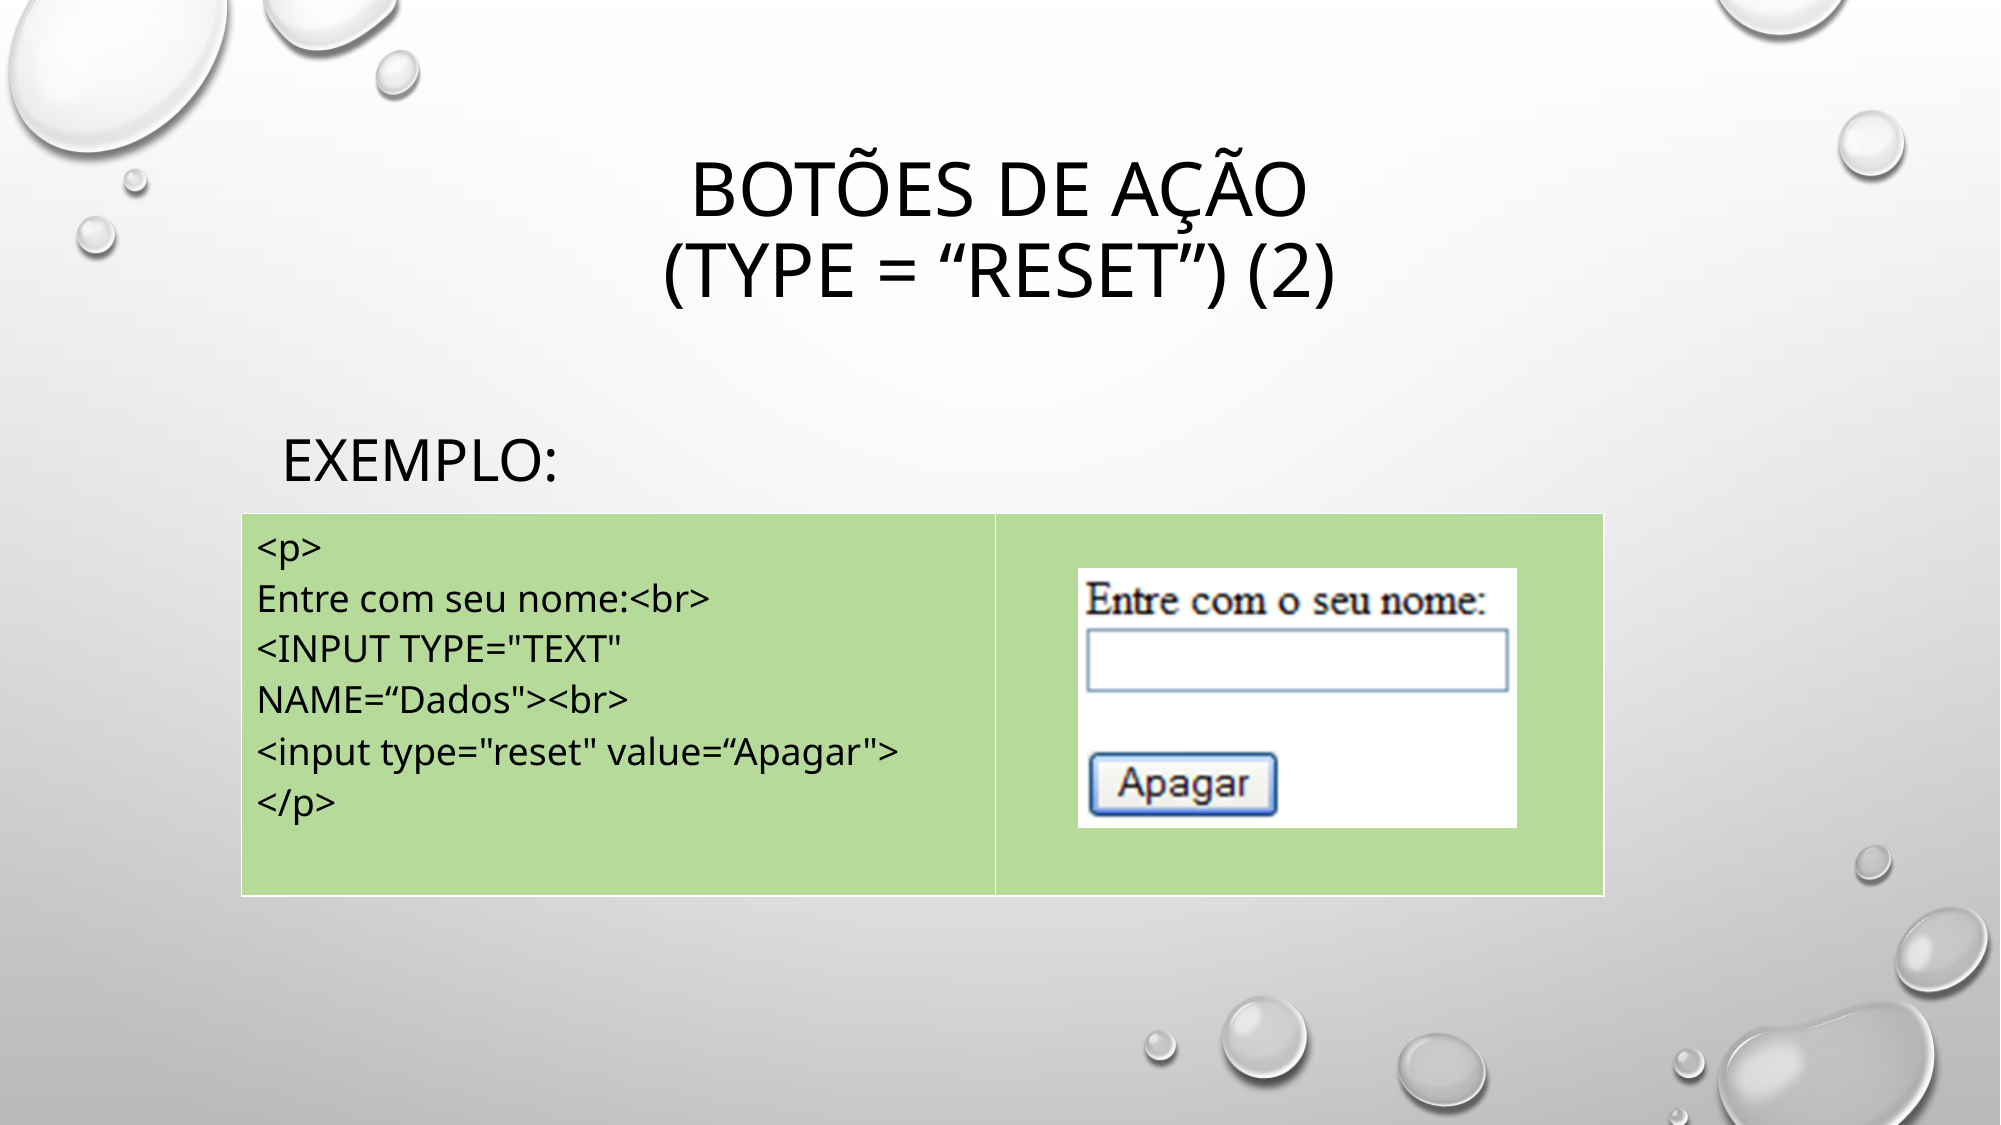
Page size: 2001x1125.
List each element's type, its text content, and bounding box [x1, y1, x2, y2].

text_box Exemplo: [266, 402, 1605, 513]
table_header [996, 514, 1603, 895]
text_box Botões de ação (TYPE = “RESET”) (2) [149, 101, 1850, 364]
text_box Exemplo: [266, 897, 1605, 1125]
picture [0, 0, 2000, 1125]
picture [1078, 568, 1517, 828]
table_header <p> Entre com seu nome:<br> <INPUT TYPE="TEXT" NAME=“Dados"><br> <input type="reset" value=“Apagar"> </p> [242, 514, 995, 895]
